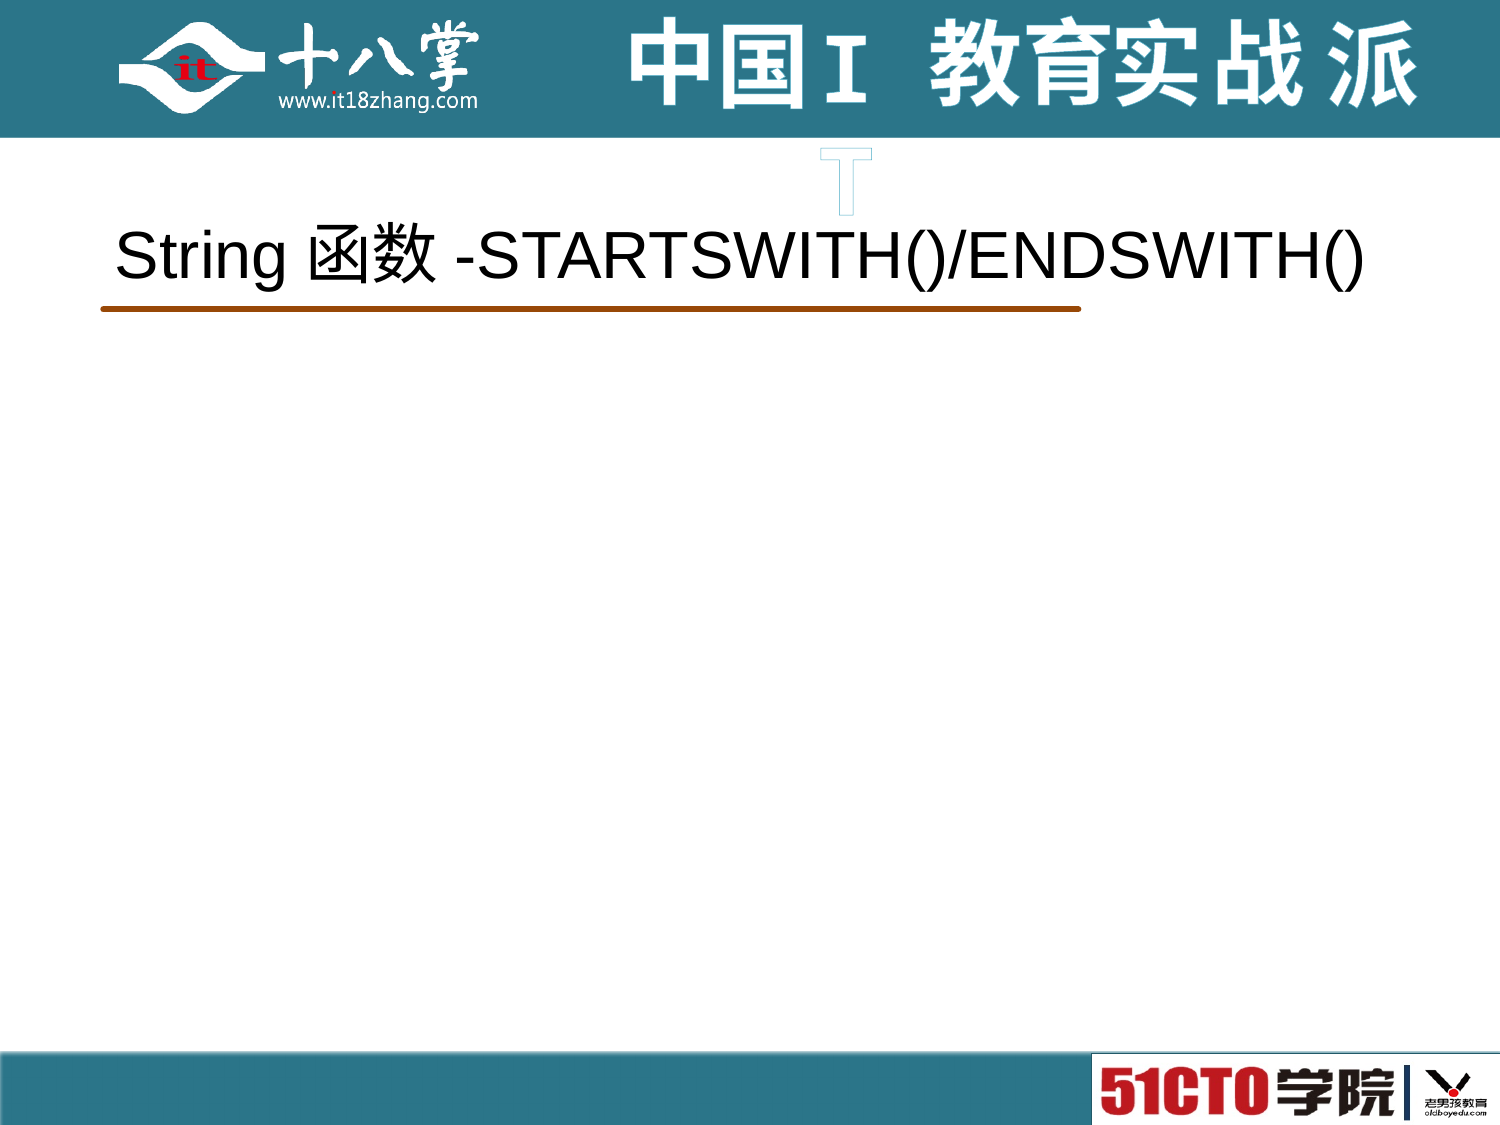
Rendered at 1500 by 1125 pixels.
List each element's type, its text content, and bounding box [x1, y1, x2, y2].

picture [1092, 1054, 1500, 1125]
picture [119, 20, 479, 114]
title String函数-STARTSWITH()/ENDSWITH() [100, 204, 1424, 303]
